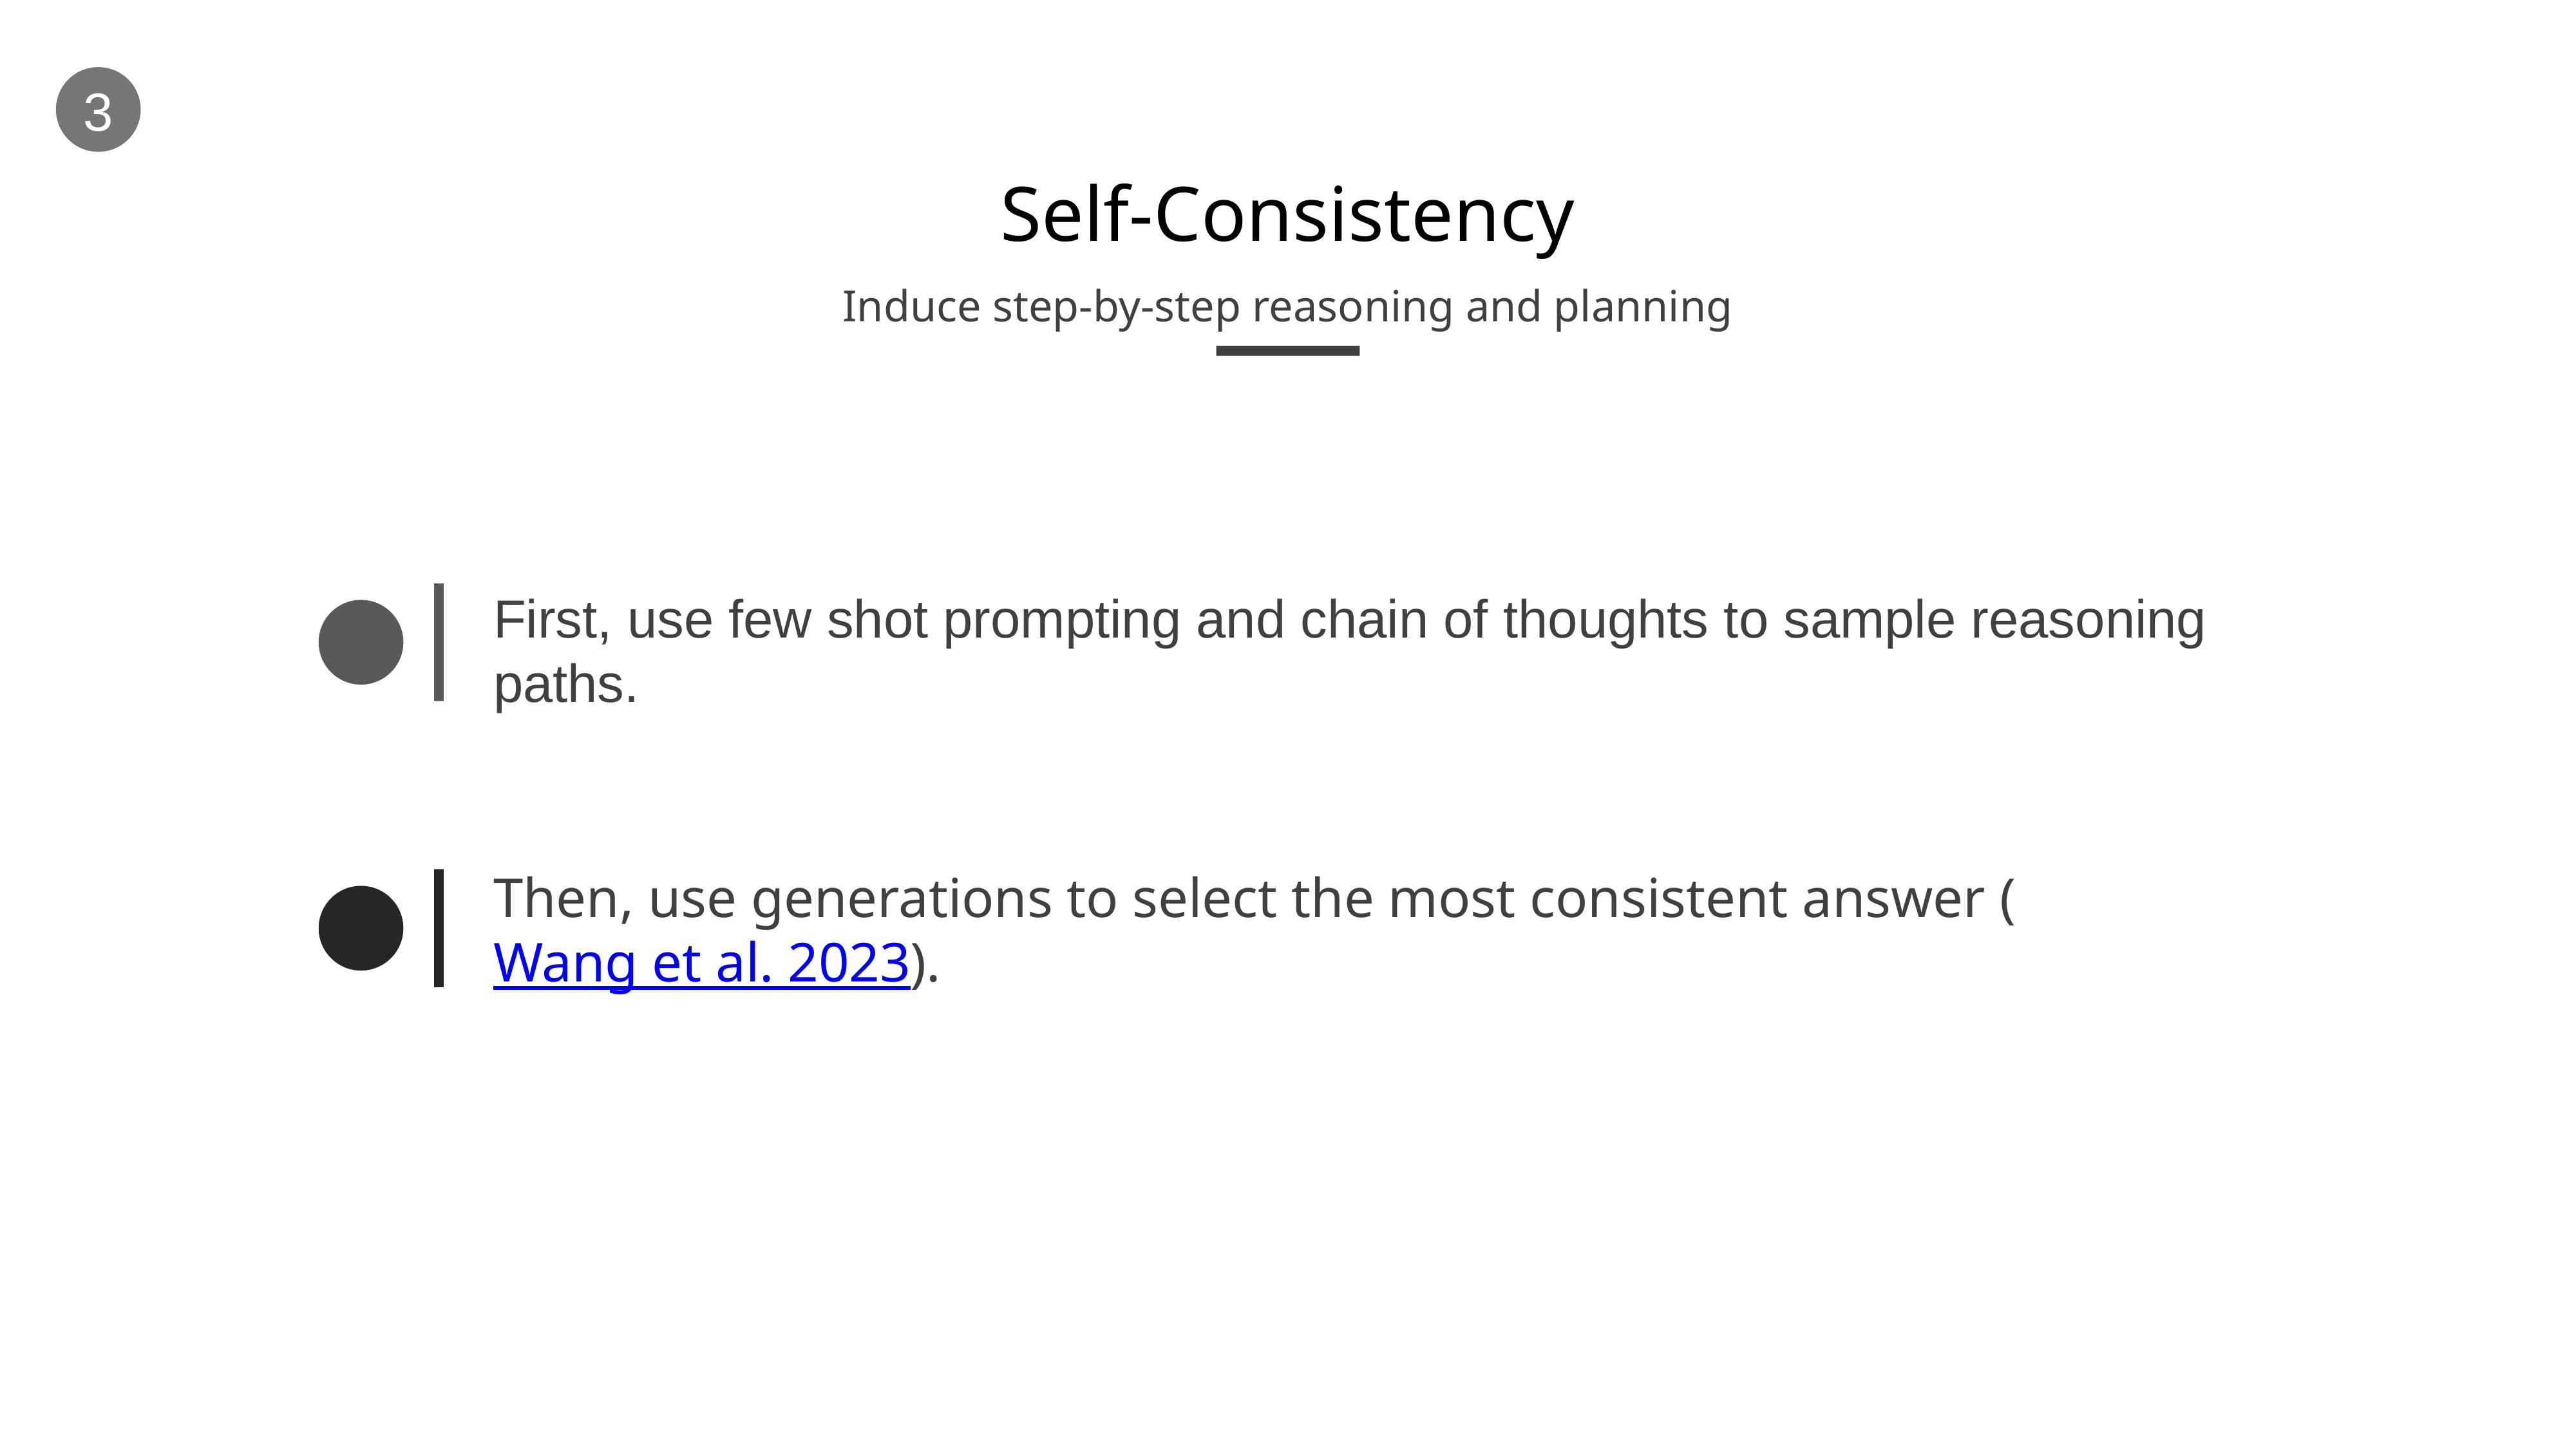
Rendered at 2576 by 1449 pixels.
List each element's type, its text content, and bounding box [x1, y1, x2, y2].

text_box [79, 67, 117, 71]
title Self-Consistency [176, 151, 2400, 283]
text_box Then, use generations to select the most consistent answer (Wang et al. 2023​). [484, 854, 2258, 1011]
text_box [1216, 345, 1360, 356]
text_box First, use few shot prompting and chain of thoughts to sample reasoning paths. [484, 574, 2258, 723]
text_box 3 [78, 71, 119, 147]
text_box [55, 72, 78, 147]
text_box [434, 583, 444, 701]
text_box [79, 147, 117, 152]
text_box Induce step-by-step reasoning and planning [186, 271, 2389, 345]
text_box [434, 869, 444, 987]
text_box [318, 886, 404, 971]
text_box [318, 600, 404, 685]
text_box [119, 72, 141, 147]
